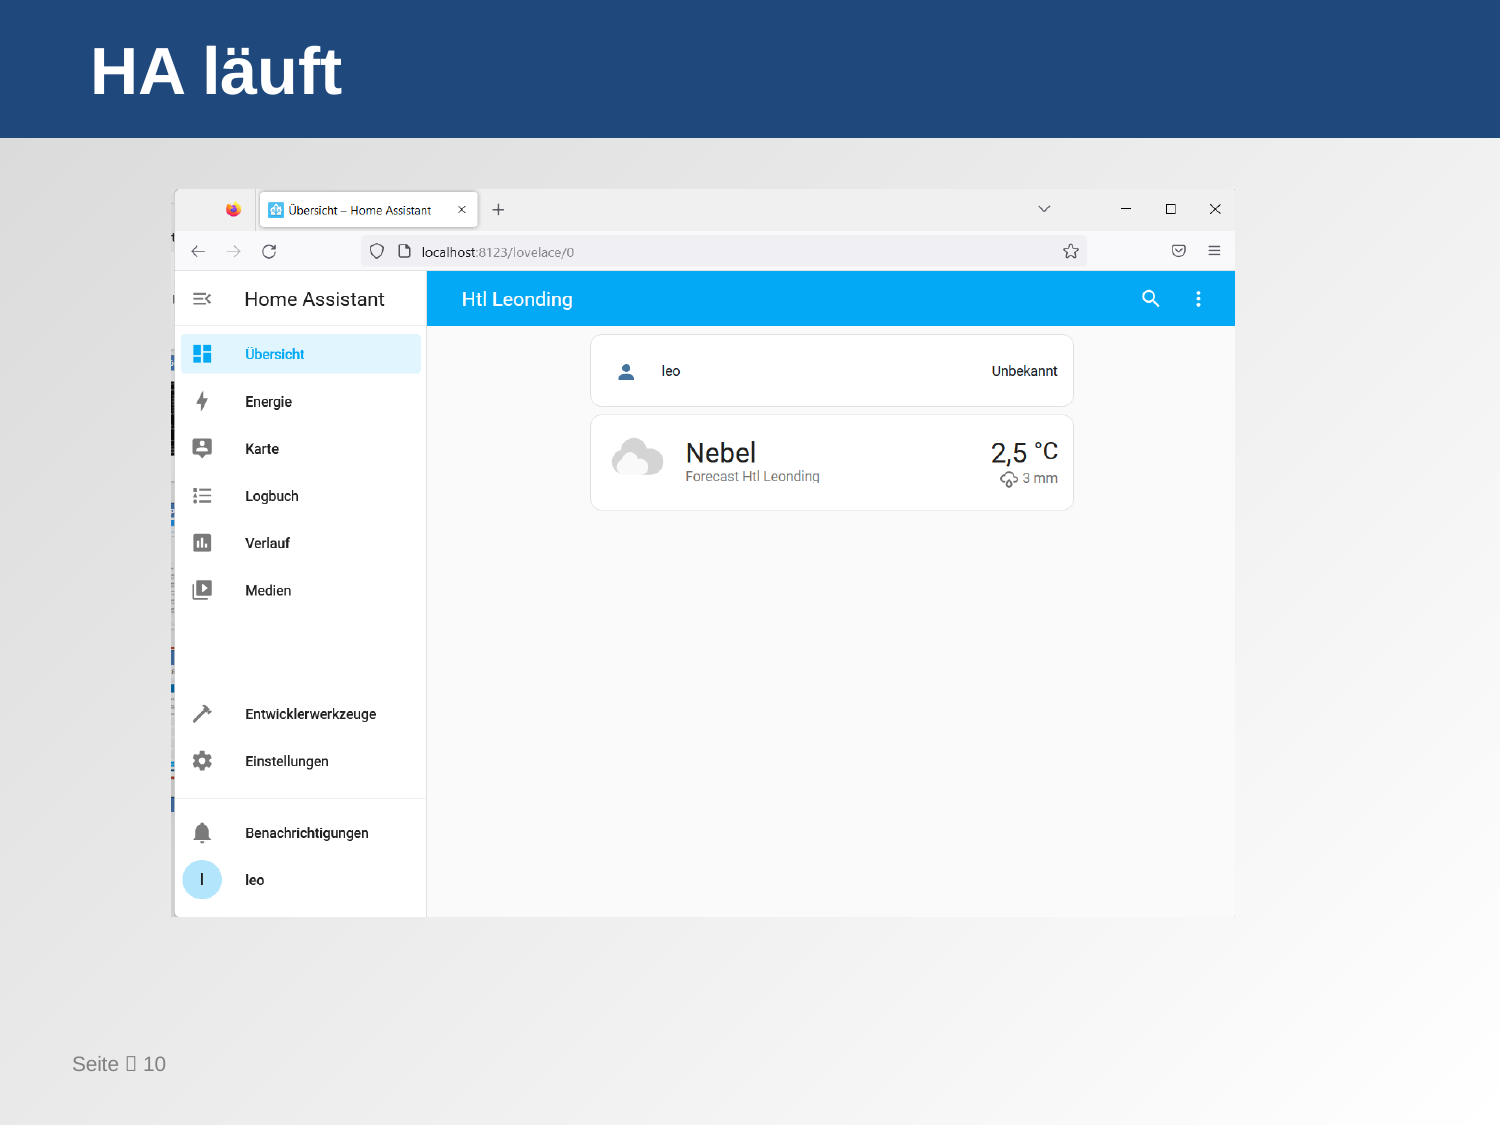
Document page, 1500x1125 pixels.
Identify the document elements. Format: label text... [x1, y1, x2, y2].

picture [170, 189, 1235, 917]
title HA läuft [75, 20, 1425, 208]
